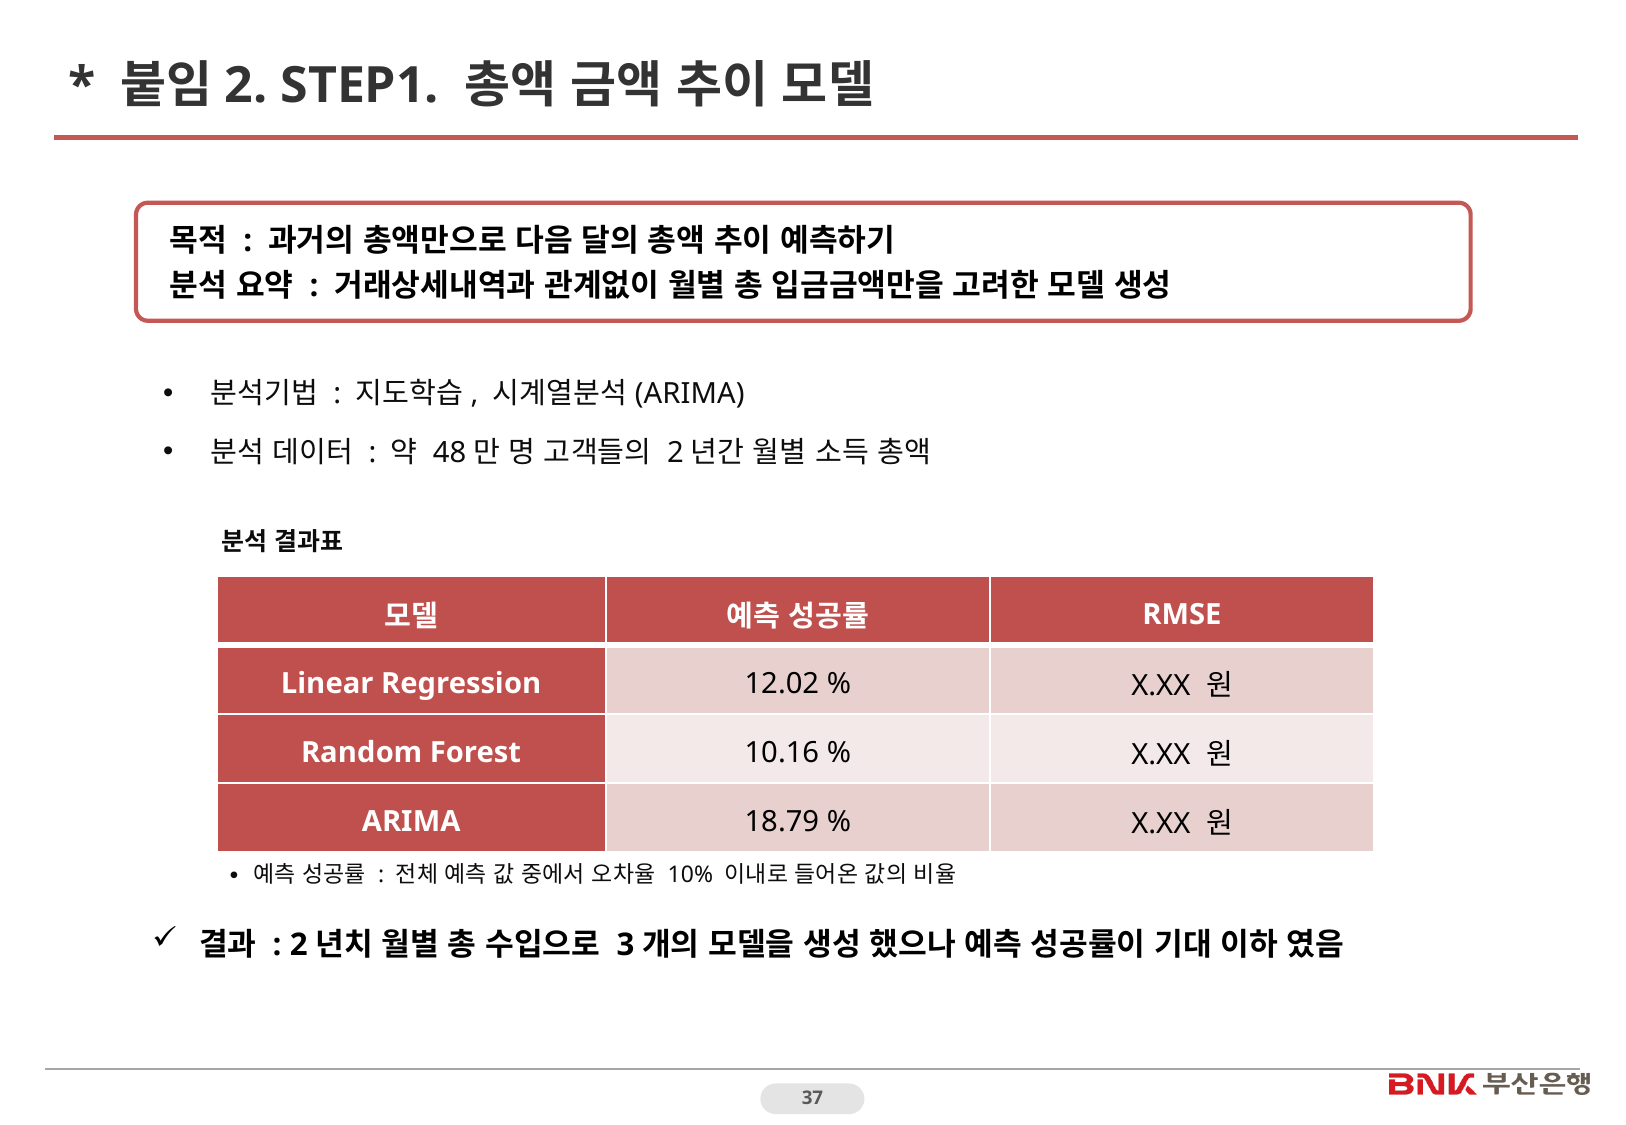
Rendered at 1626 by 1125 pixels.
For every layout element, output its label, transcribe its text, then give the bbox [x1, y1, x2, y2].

table_cell 10.16 % [607, 715, 989, 782]
picture [0, 173, 1625, 1125]
text_box ∙ 예측 성공률 : 전체 예측 값 중에서 오차율 10% 이내로 들어온 값의 비율 [212, 852, 1379, 914]
table_cell Linear Regression [218, 648, 605, 713]
table_header 모델 [218, 580, 605, 642]
text_box 분석 결과표 [206, 518, 1508, 580]
table_cell ARIMA [218, 784, 605, 851]
table_cell 18.79 % [607, 784, 989, 851]
table_cell 12.02 % [607, 648, 989, 713]
table_cell X.XX 원 [991, 784, 1373, 851]
table_cell X.XX 원 [991, 648, 1373, 713]
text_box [0, 0, 1625, 173]
text_box 결과 : 2년치 월별 총 수입으로 3개의 모델을 생성 했으나 예측 성공률이 기대 이하 였음 [137, 916, 1449, 1006]
table_cell X.XX 원 [991, 715, 1373, 782]
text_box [135, 201, 1471, 327]
table_cell Random Forest [218, 715, 605, 782]
table_header 예측 성공률 [607, 580, 989, 642]
table_header RMSE [991, 580, 1373, 642]
text_box 분석기법 : 지도학습, 시계열분석(ARIMA) 분석 데이터 : 약 48만 명 고객들의 2년간 월별 소득 총액 [148, 349, 1368, 504]
